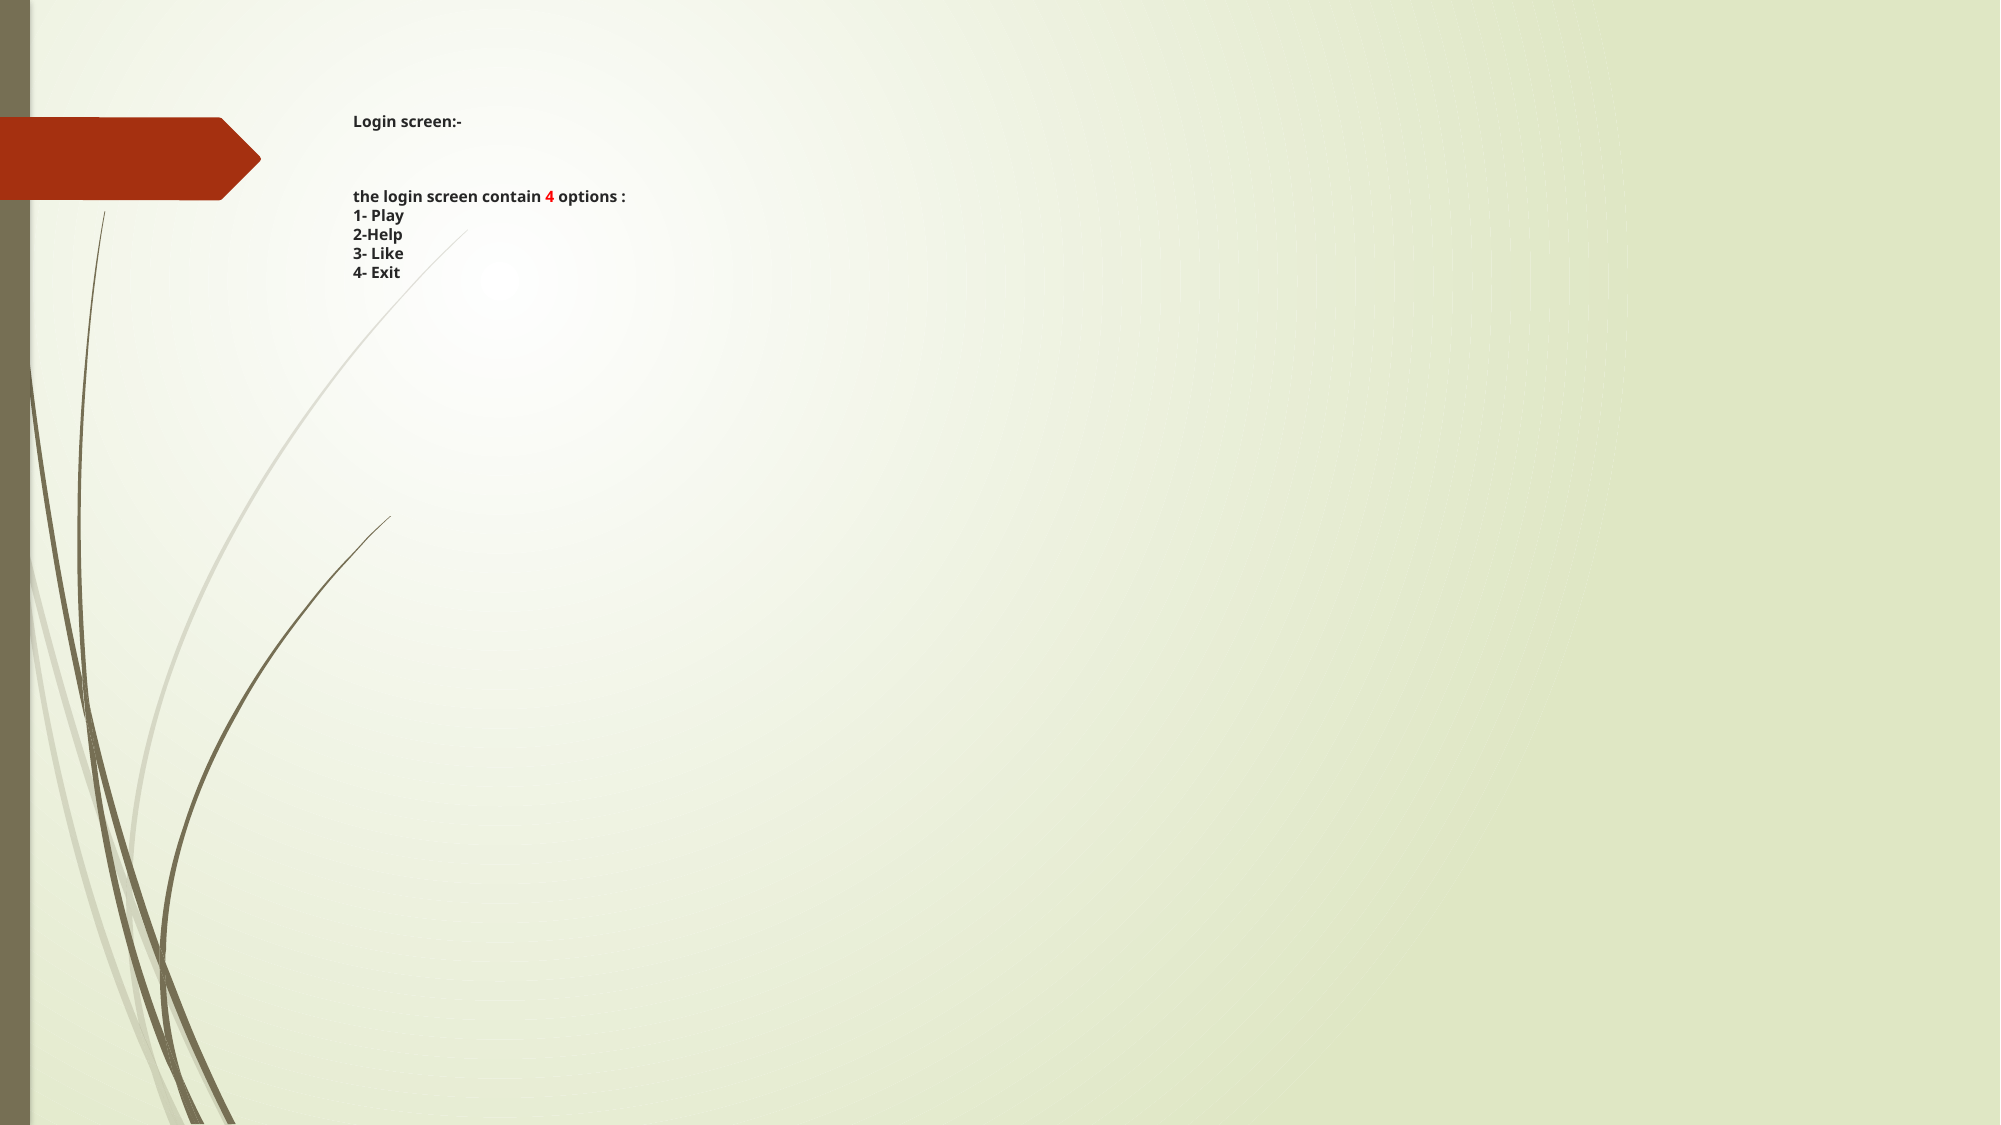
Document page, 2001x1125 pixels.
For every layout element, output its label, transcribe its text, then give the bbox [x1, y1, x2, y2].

title Login screen:- the login screen contain 4 options : 1- Play 2-Help 3- Like 4- Exit [338, 104, 1800, 315]
